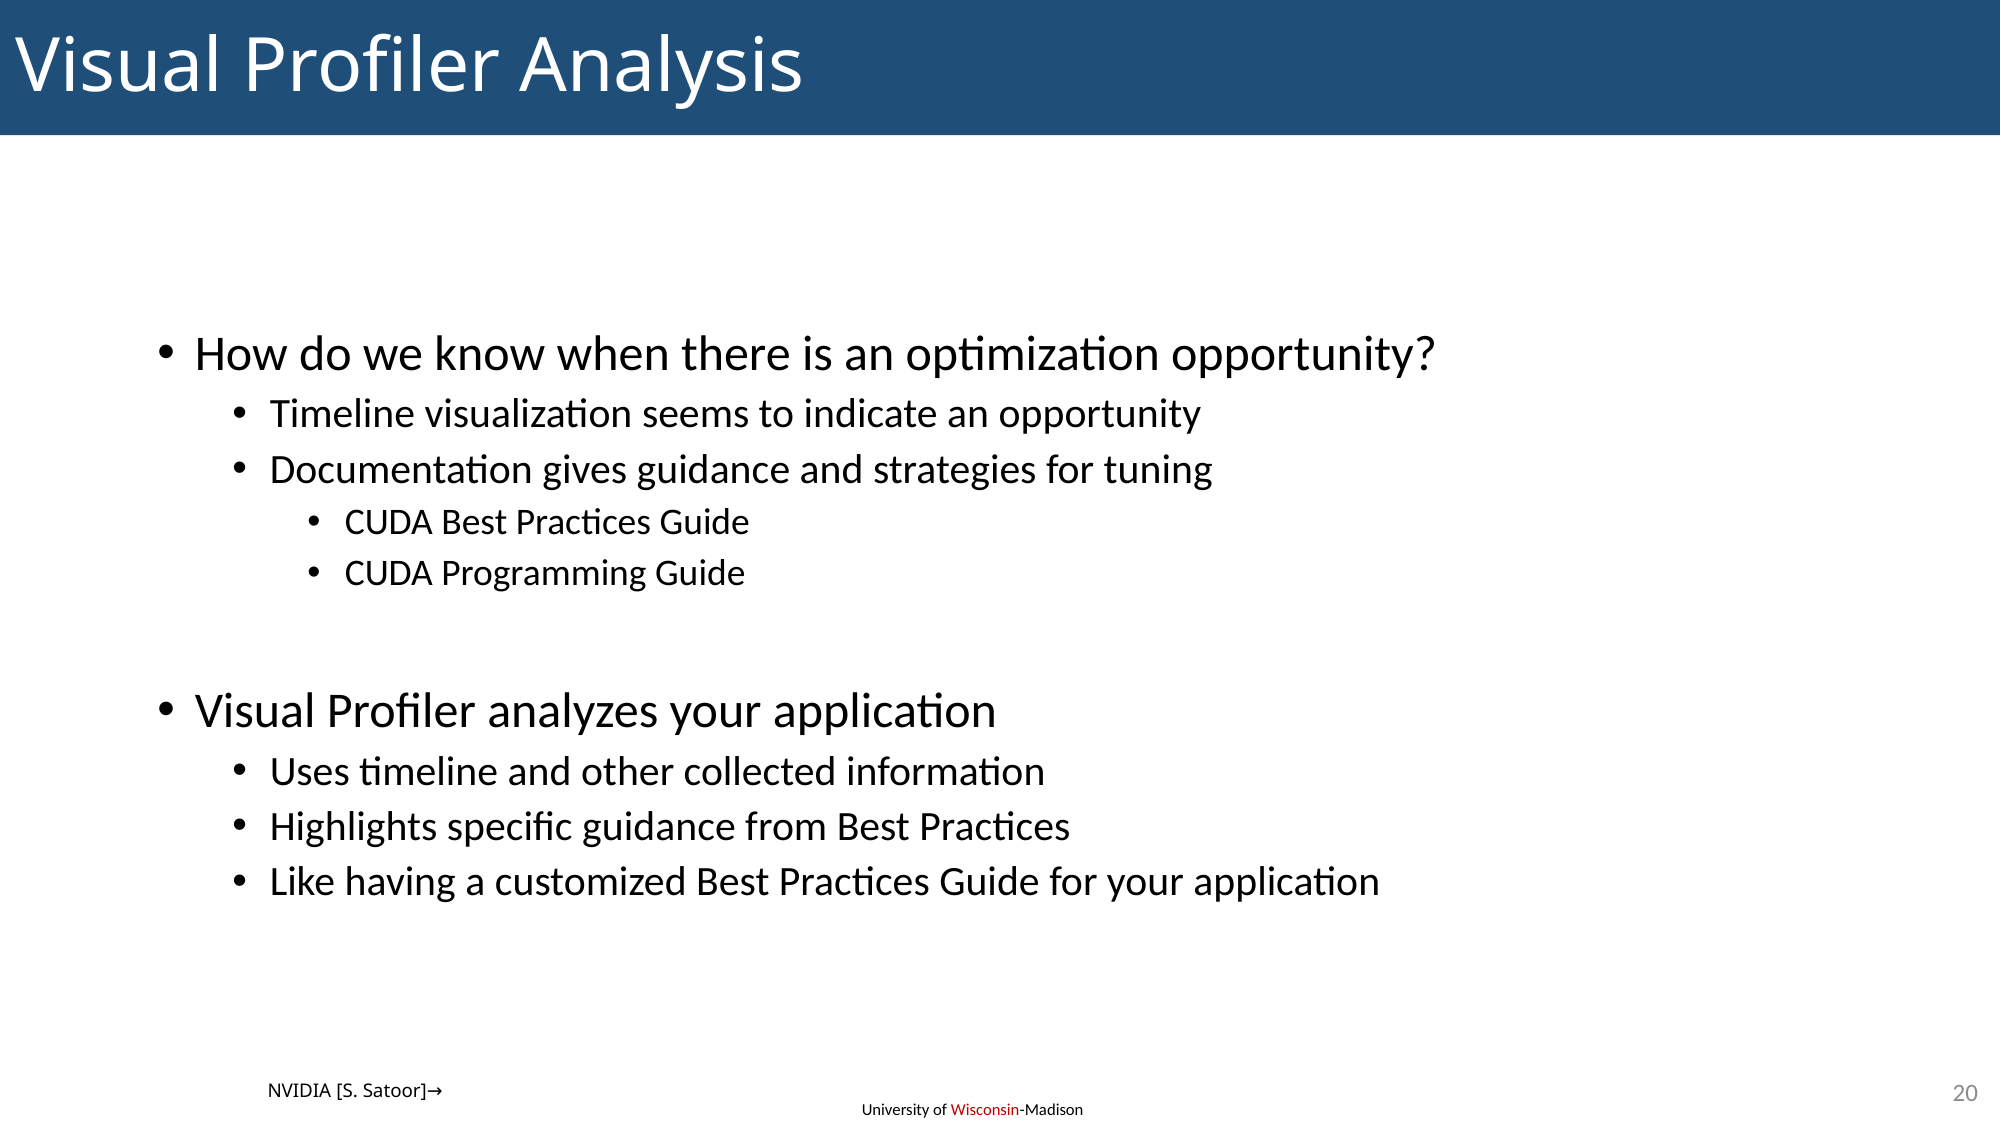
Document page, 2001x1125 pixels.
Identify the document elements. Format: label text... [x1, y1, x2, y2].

slide_number 20 [1879, 1069, 1994, 1114]
title Visual Profiler Analysis [0, 0, 2000, 136]
list How do we know when there is an optimization opportunity? Timeline visualization seems to indicate an opportunity Documentation gives guidance and strategies for tuning CUDA Best Practices Guide CUDA Programming Guide Visual Profiler analyzes your application Uses timeline and other collected information Highlights specific guidance from Best Practices Like having a customized Best Practices Guide for your application [142, 319, 1593, 963]
text_box NVIDIA [S. Satoor]→ [252, 1071, 458, 1109]
